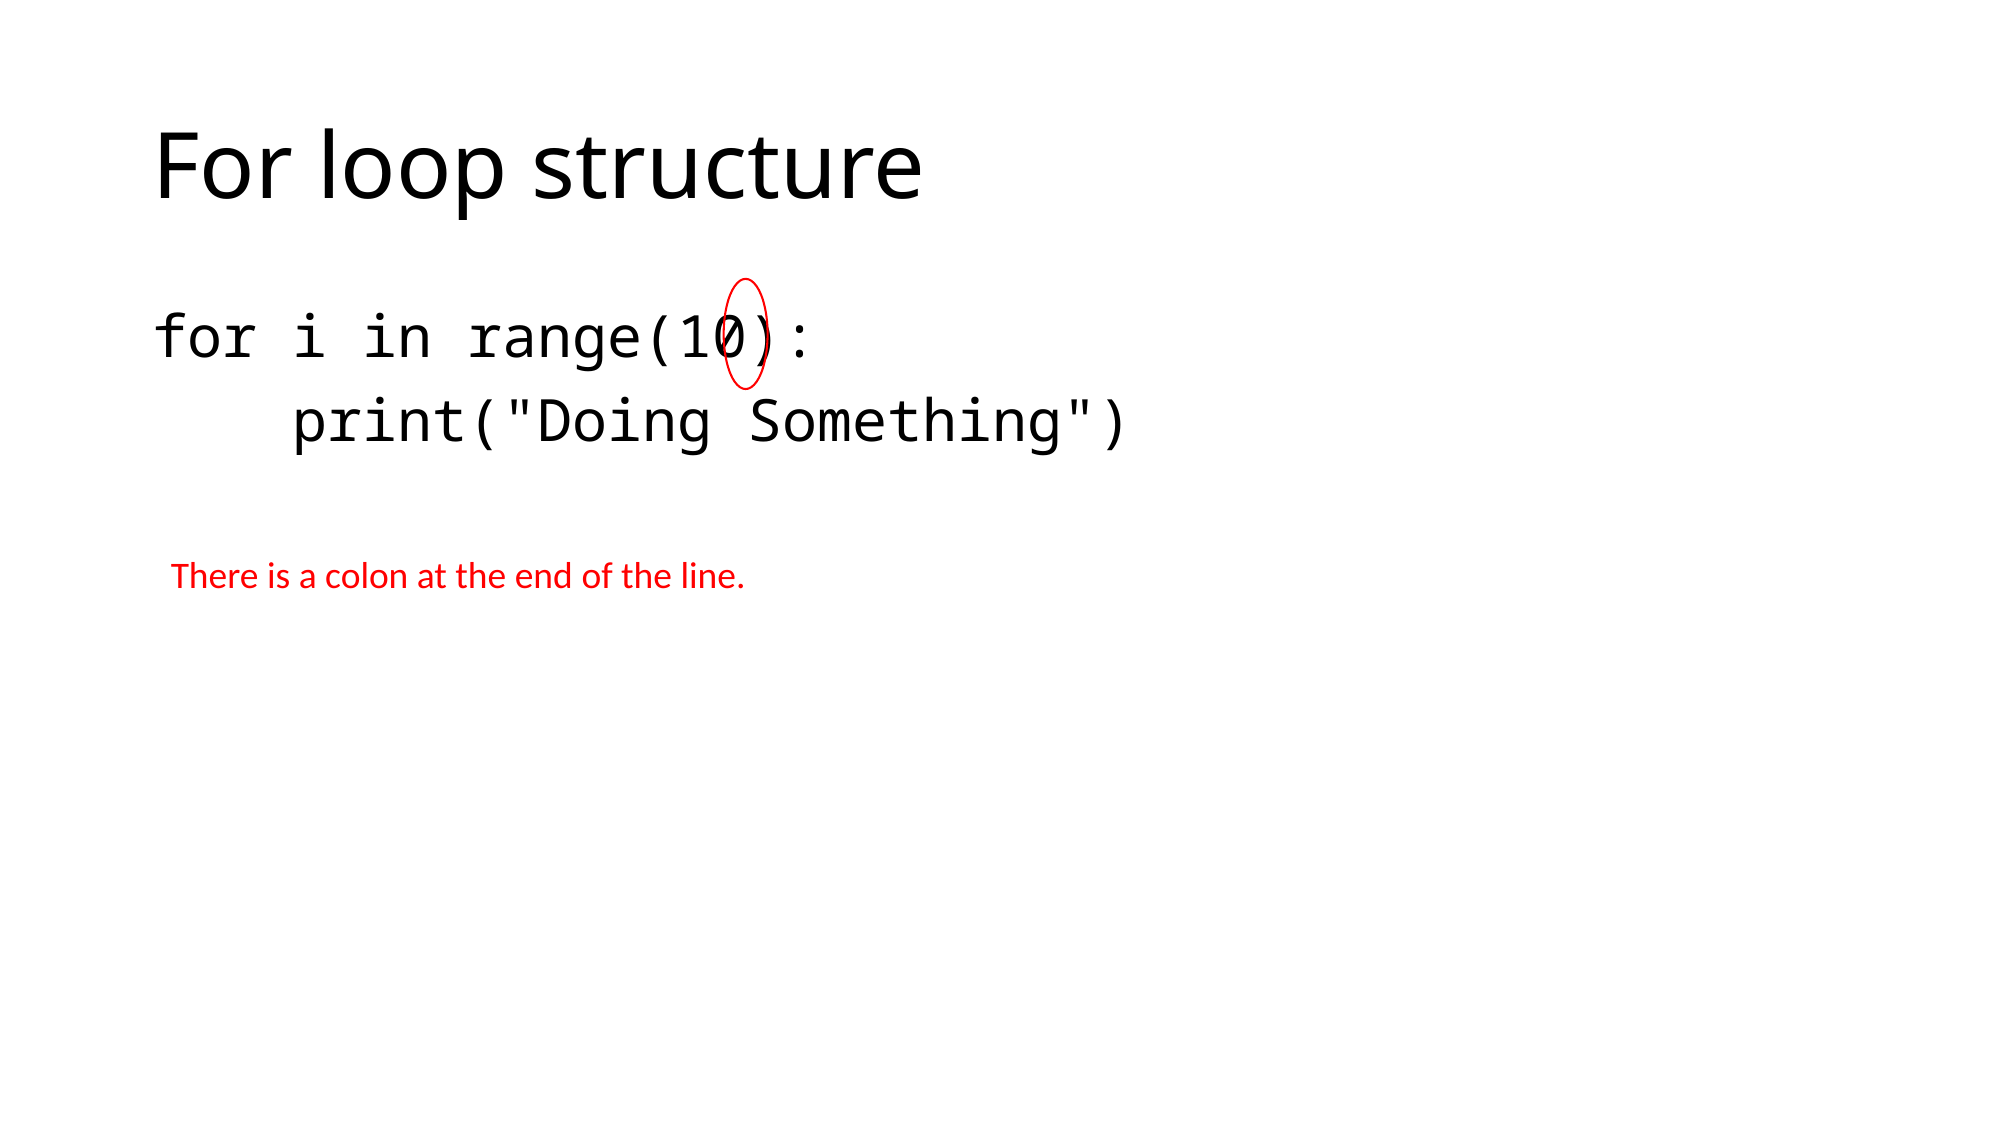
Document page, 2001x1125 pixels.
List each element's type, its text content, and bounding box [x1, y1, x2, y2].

text_box [722, 277, 769, 391]
title For loop structure [137, 59, 1863, 278]
text_box There is a colon at the end of the line. [156, 544, 1361, 604]
list for i in range(10): print("Doing Something") [137, 299, 1863, 1014]
